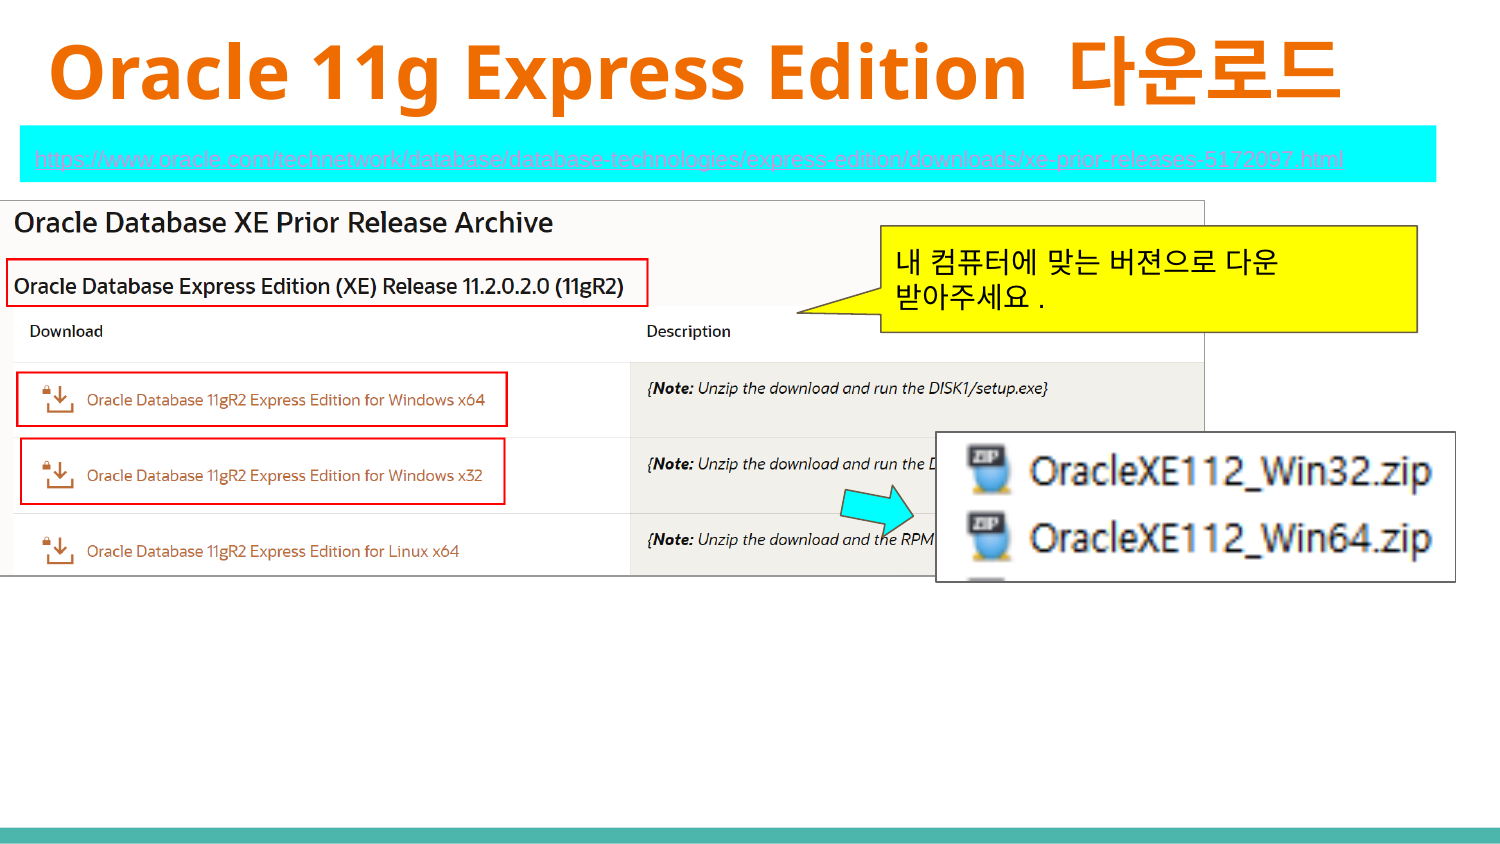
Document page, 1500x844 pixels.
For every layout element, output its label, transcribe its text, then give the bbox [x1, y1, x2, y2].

picture [0, 200, 1456, 582]
text_box 내 컴퓨터에 맞는 버젼으로 다운 받아주세요. [1208, 225, 1418, 333]
title Oracle 11g Express Edition 다운로드 [32, 9, 1430, 125]
list https://www.oracle.com/technetwork/database/database-technologies/express-edition/downloads/xe-prior-releases-5172097.html [19, 125, 1437, 183]
